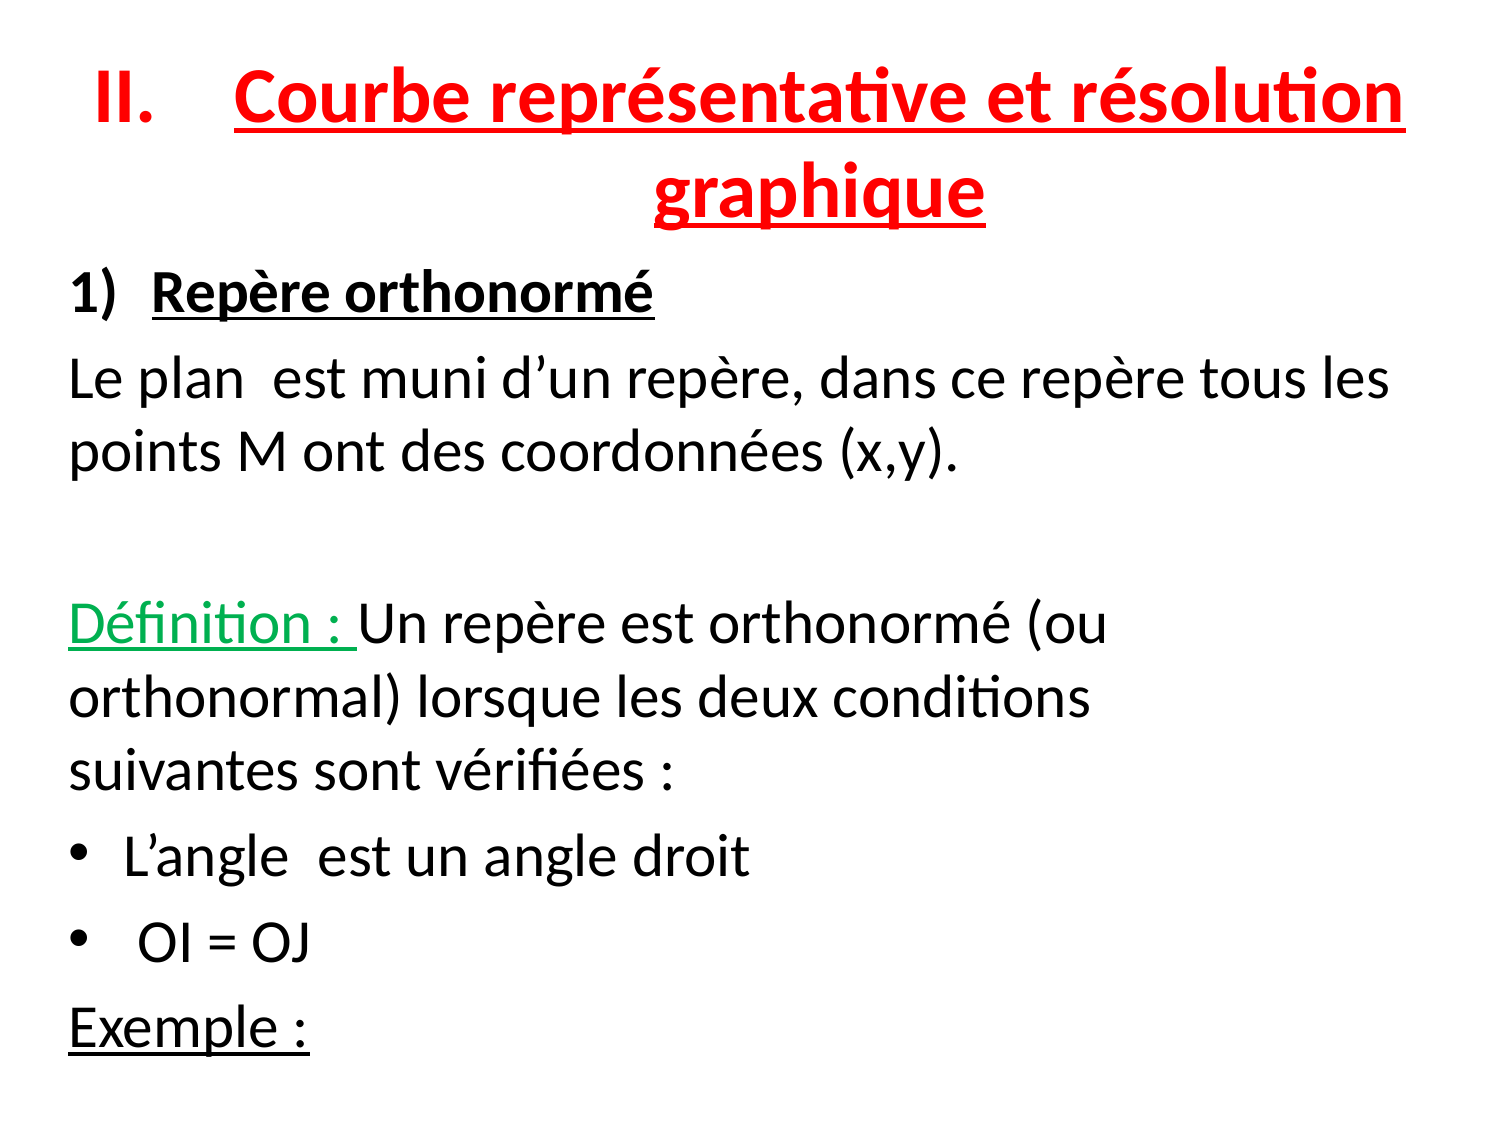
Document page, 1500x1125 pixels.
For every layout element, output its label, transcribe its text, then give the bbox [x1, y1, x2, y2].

title Courbe représentative et résolution graphique [75, 45, 1425, 233]
